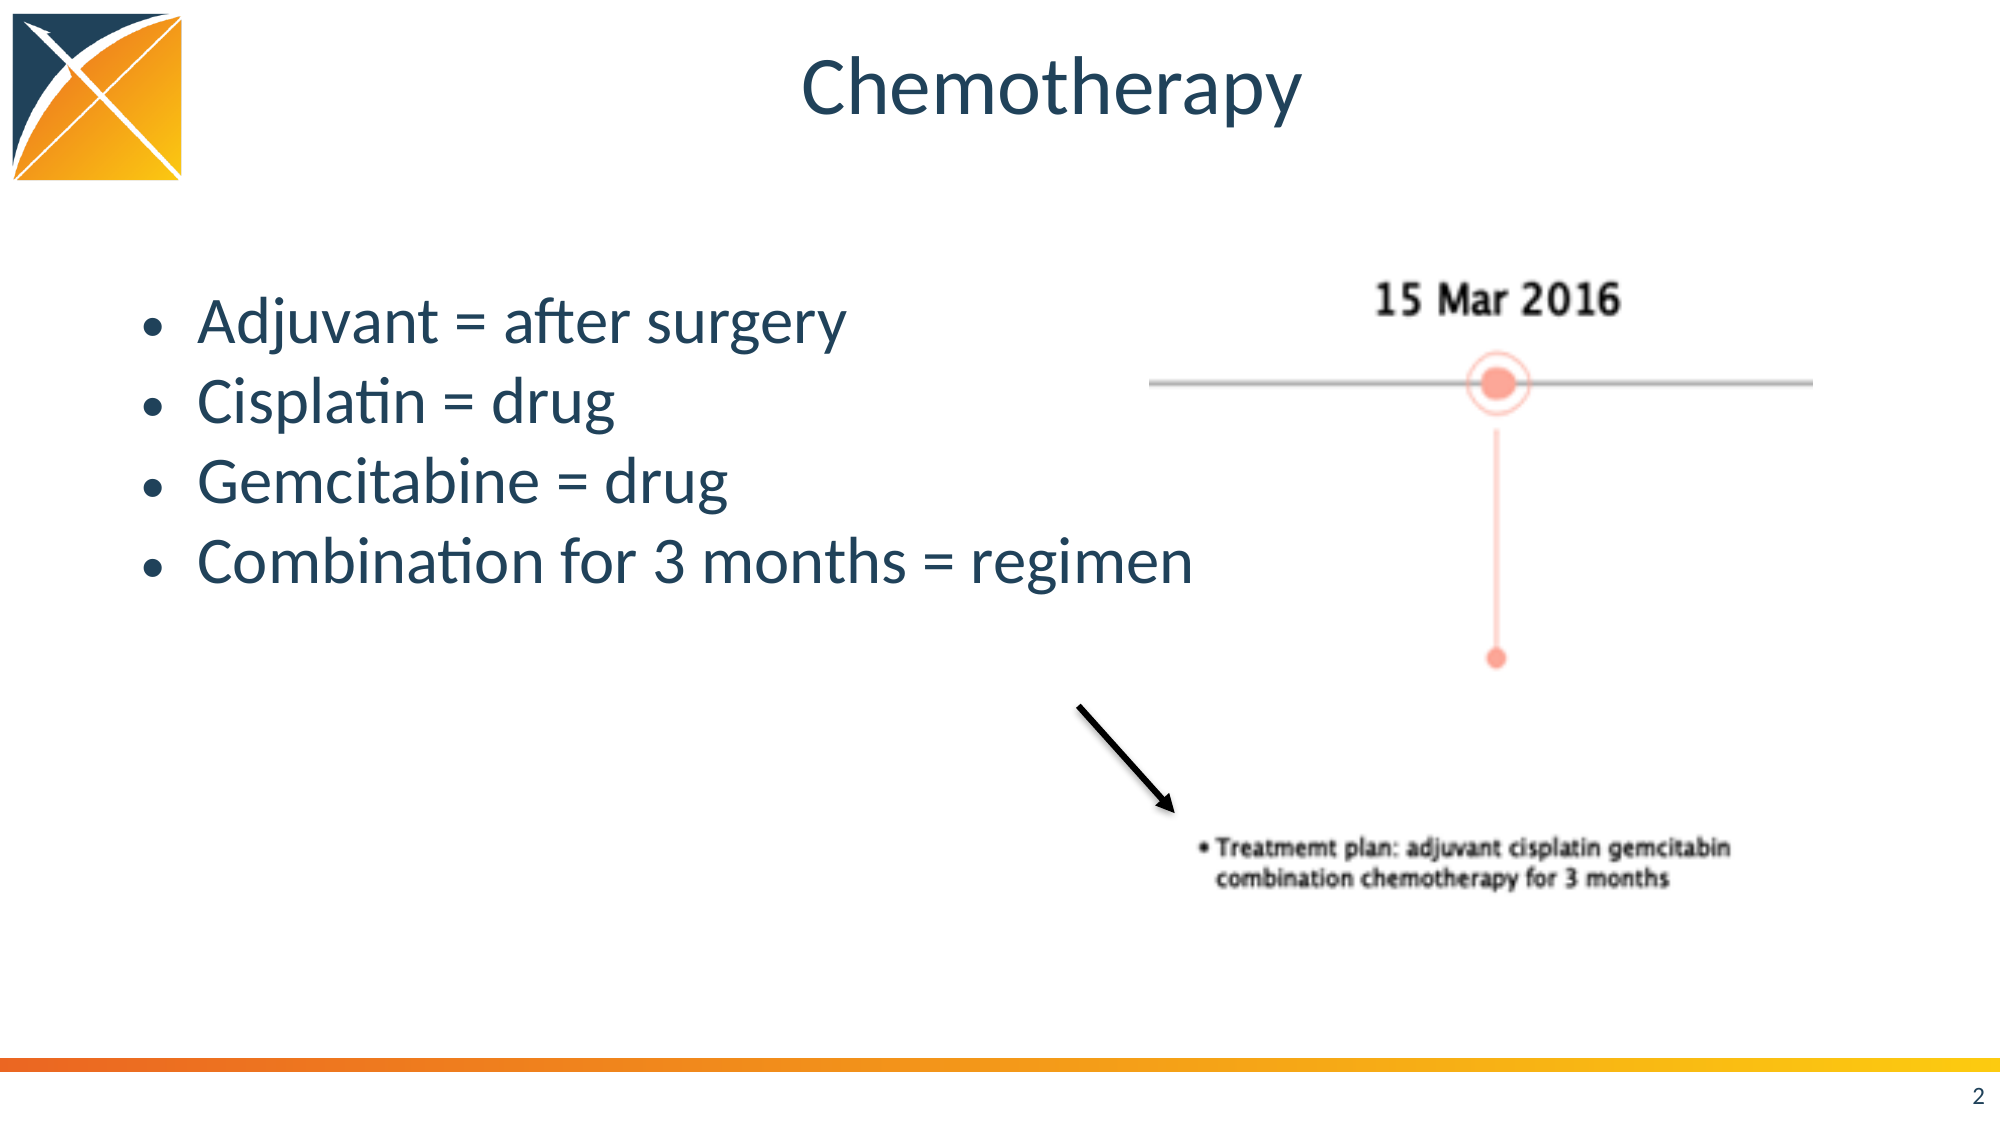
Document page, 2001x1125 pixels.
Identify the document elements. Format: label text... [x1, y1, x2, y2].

picture [1149, 232, 1813, 973]
title Chemotherapy [205, 24, 1900, 163]
slide_number ‹#› [1533, 1065, 2000, 1125]
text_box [1078, 705, 1175, 814]
list Adjuvant = after surgery Cisplatin = drug Gemcitabine = drug Combination for 3 months = regimen [126, 285, 1407, 1005]
picture [0, 0, 206, 200]
